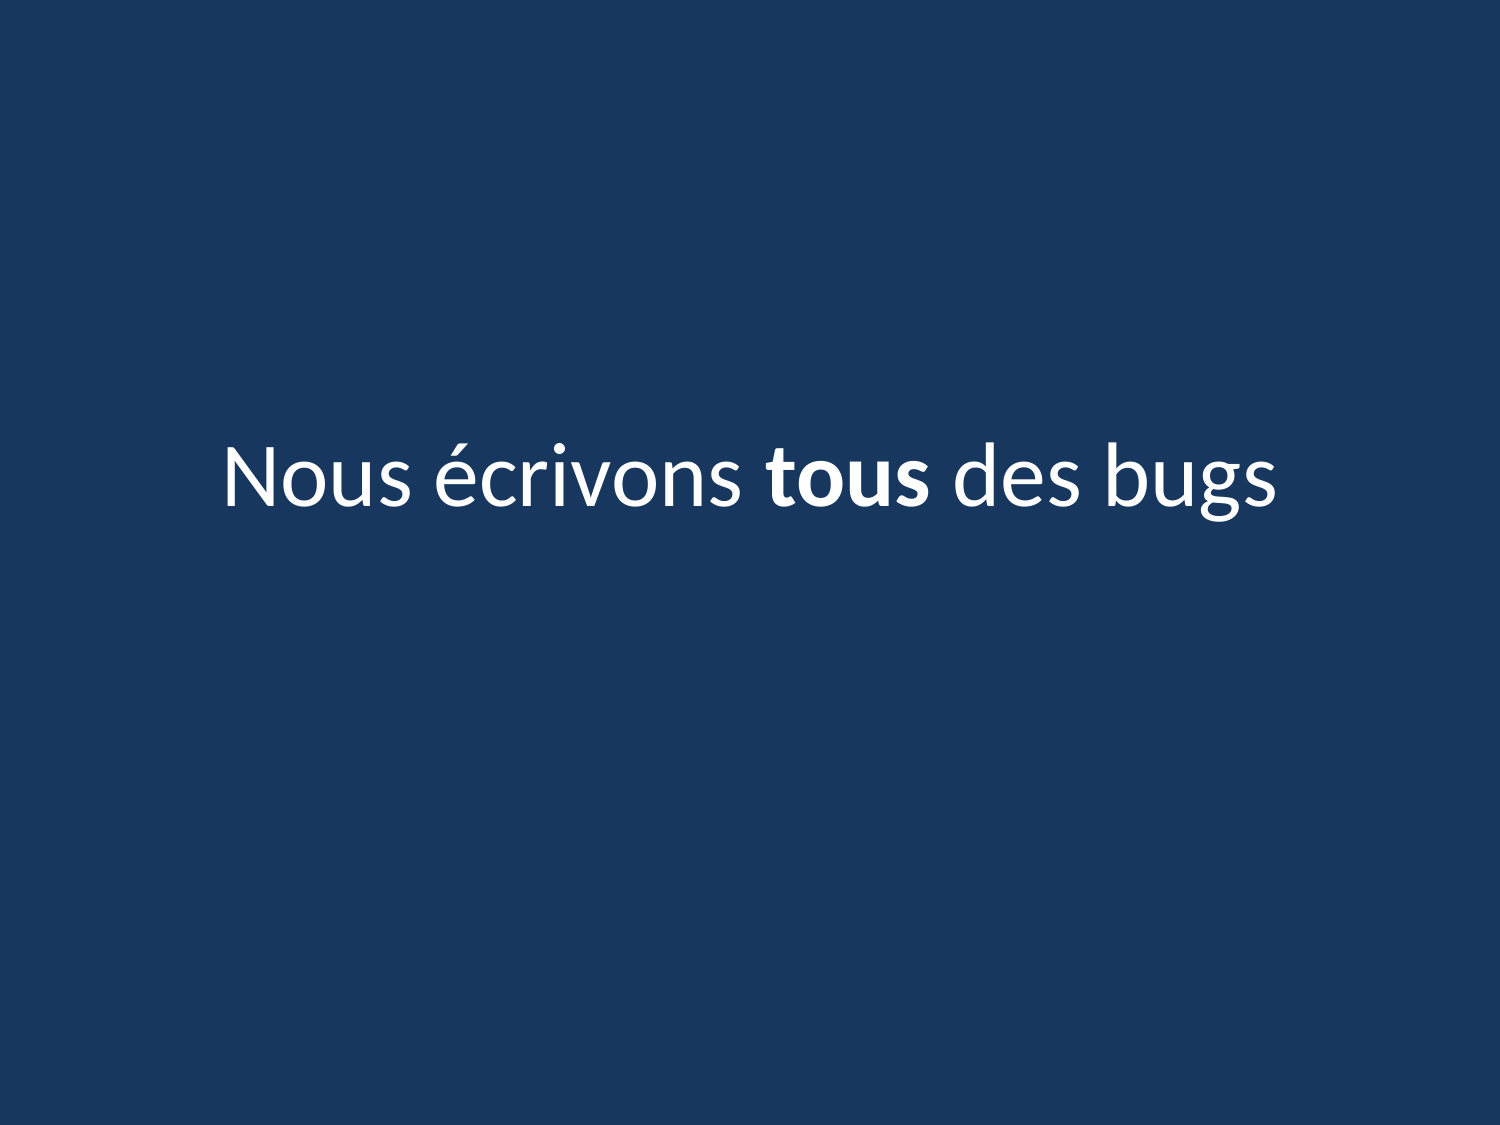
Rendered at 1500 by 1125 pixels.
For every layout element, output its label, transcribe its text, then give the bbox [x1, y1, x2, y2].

title Nous écrivons tous des bugs [112, 349, 1388, 591]
